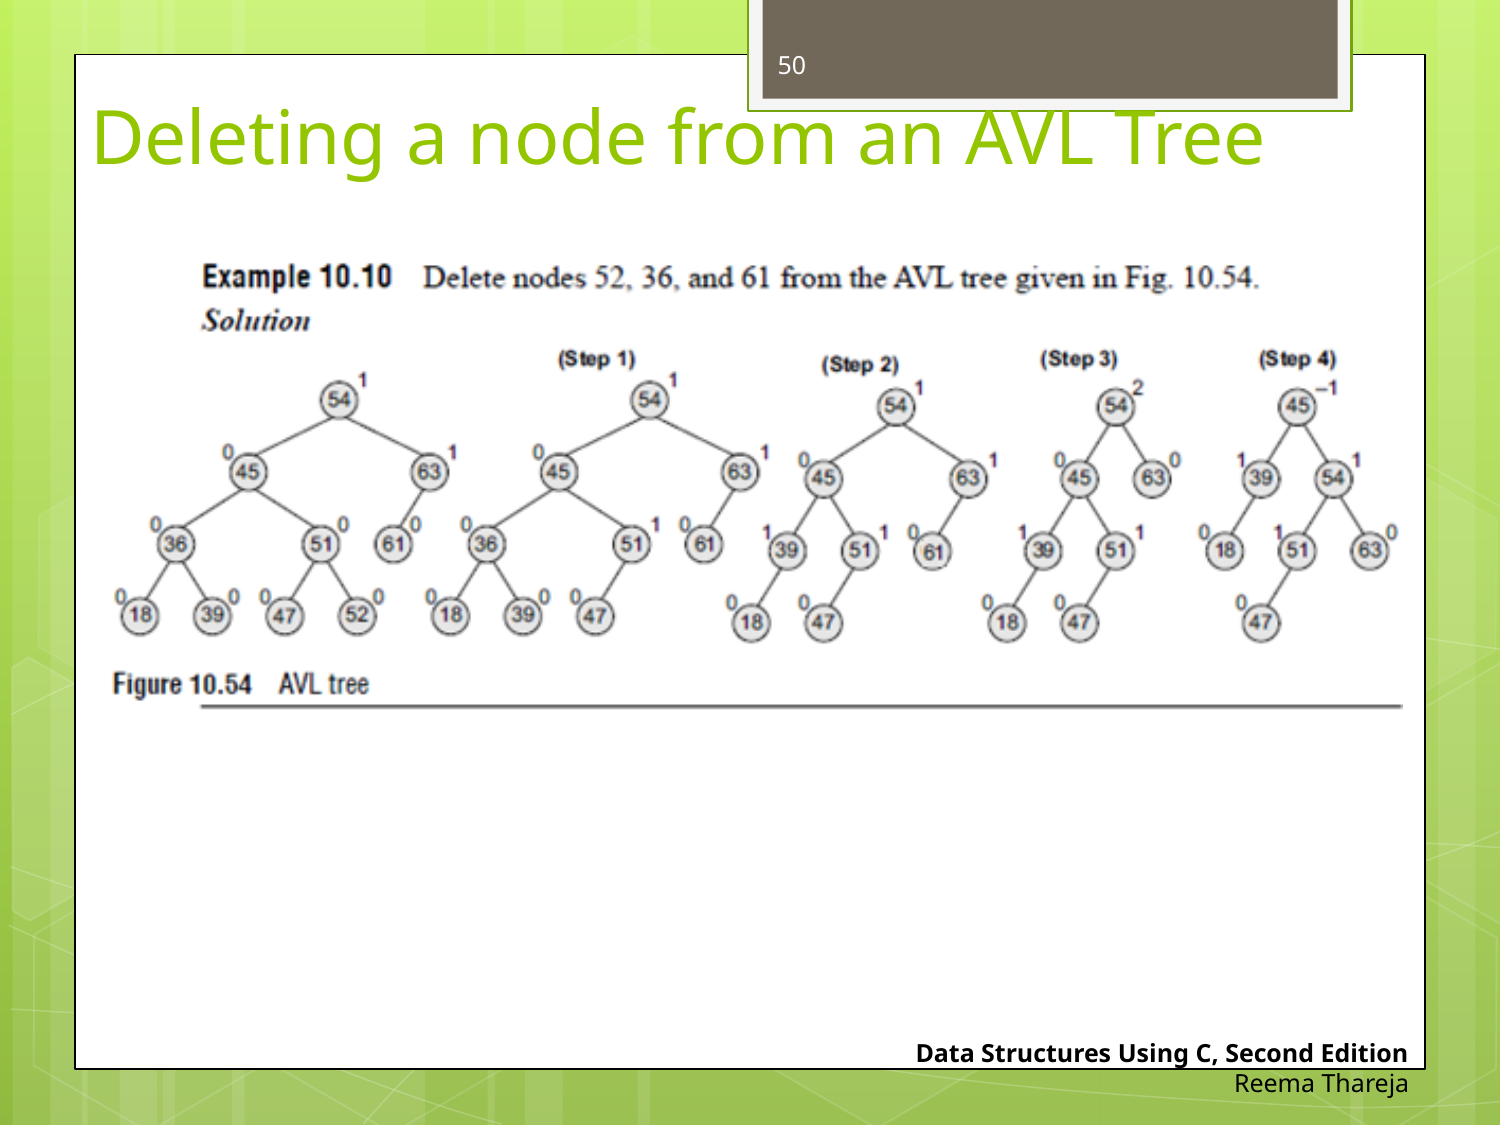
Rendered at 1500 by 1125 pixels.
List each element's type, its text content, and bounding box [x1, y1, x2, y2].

title Deleting a node from an AVL Tree [75, 75, 1450, 188]
slide_number 50 [762, 36, 982, 97]
footer Data Structures Using C, Second Edition Reema Thareja [849, 1037, 1425, 1098]
picture [94, 247, 1403, 718]
